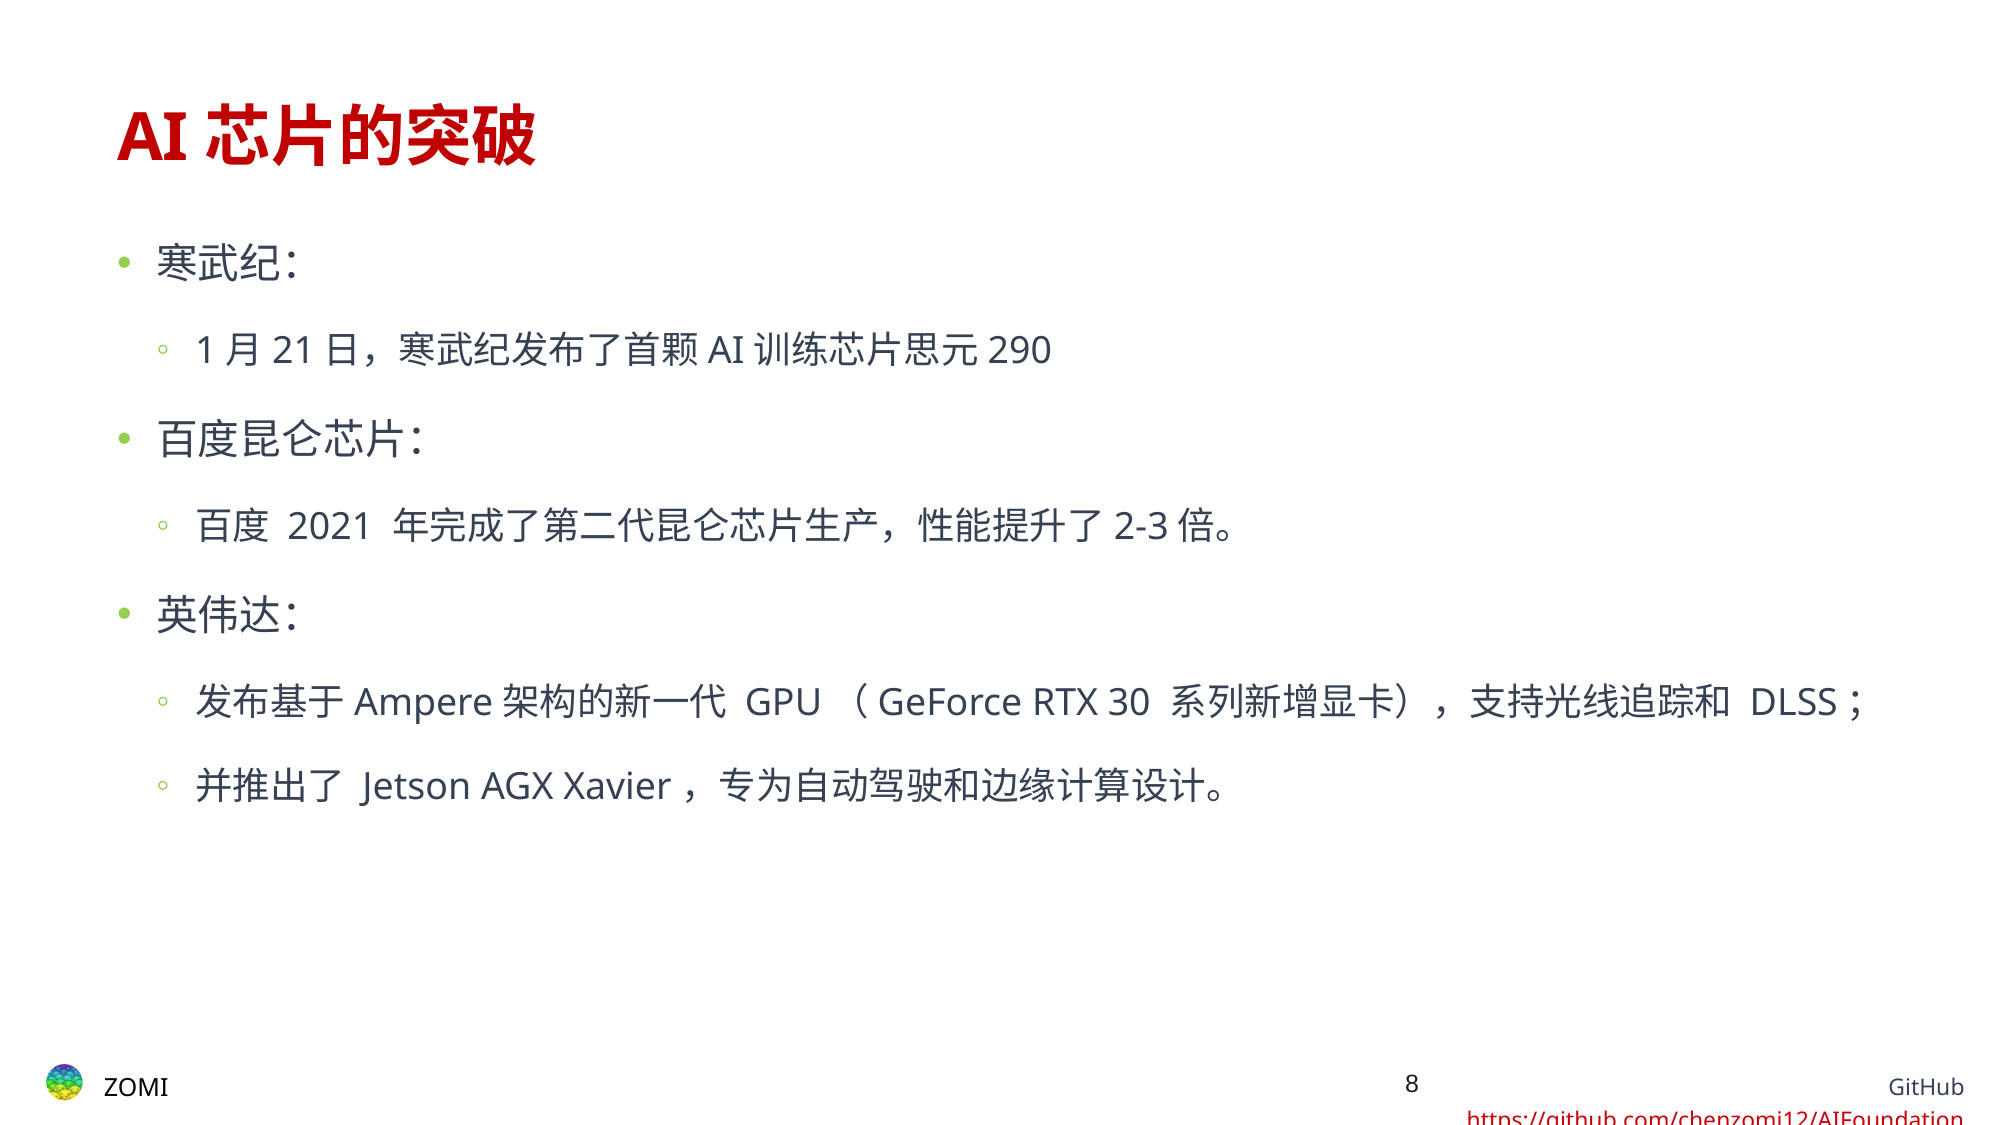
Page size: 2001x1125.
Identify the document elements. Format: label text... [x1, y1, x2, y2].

title AI芯片的突破 [102, 85, 1901, 183]
picture [47, 1065, 82, 1100]
list 寒武纪： 1月21日，寒武纪发布了首颗AI训练芯片思元290 百度昆仑芯片： 百度 2021 年完成了第二代昆仑芯片生产，性能提升了2-3倍。 英伟达： 发布基于Ampere架构的新一代 GPU（GeForce RTX 30 系列新增显卡），支持光线追踪和 DLSS； 并推出了 Jetson AGX Xavier，专为自动驾驶和边缘计算设计。 [102, 204, 1901, 1043]
